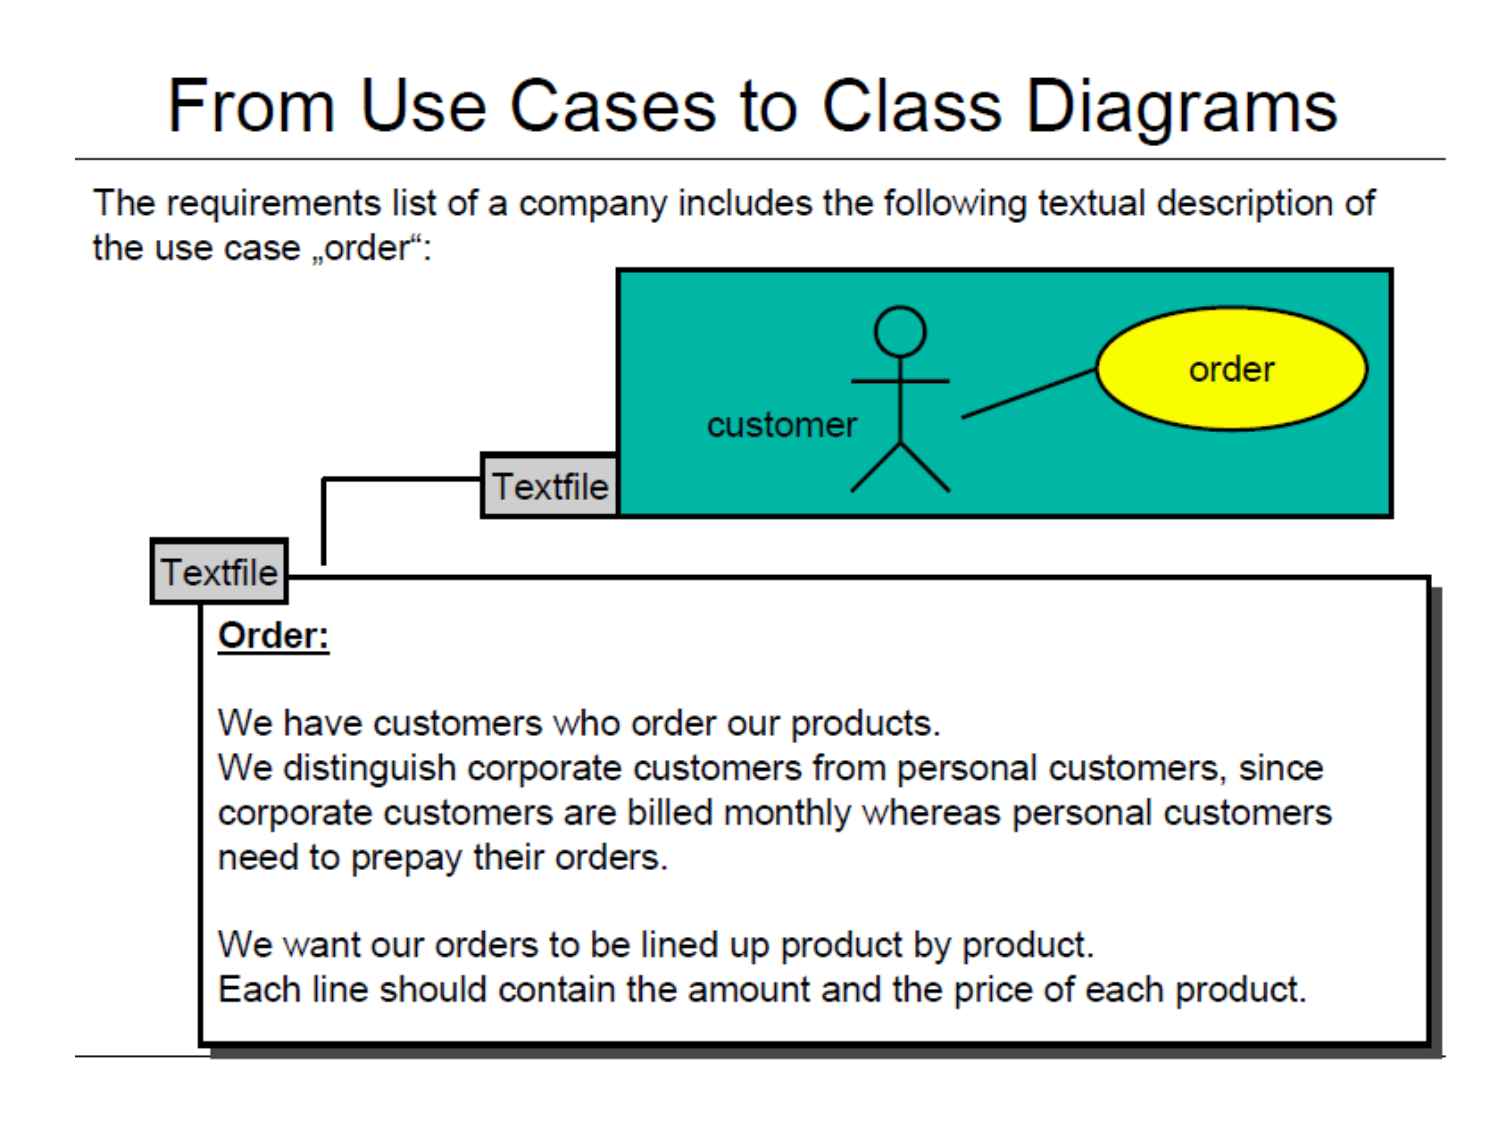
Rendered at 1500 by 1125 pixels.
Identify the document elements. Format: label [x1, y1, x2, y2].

picture [74, 62, 1449, 1063]
